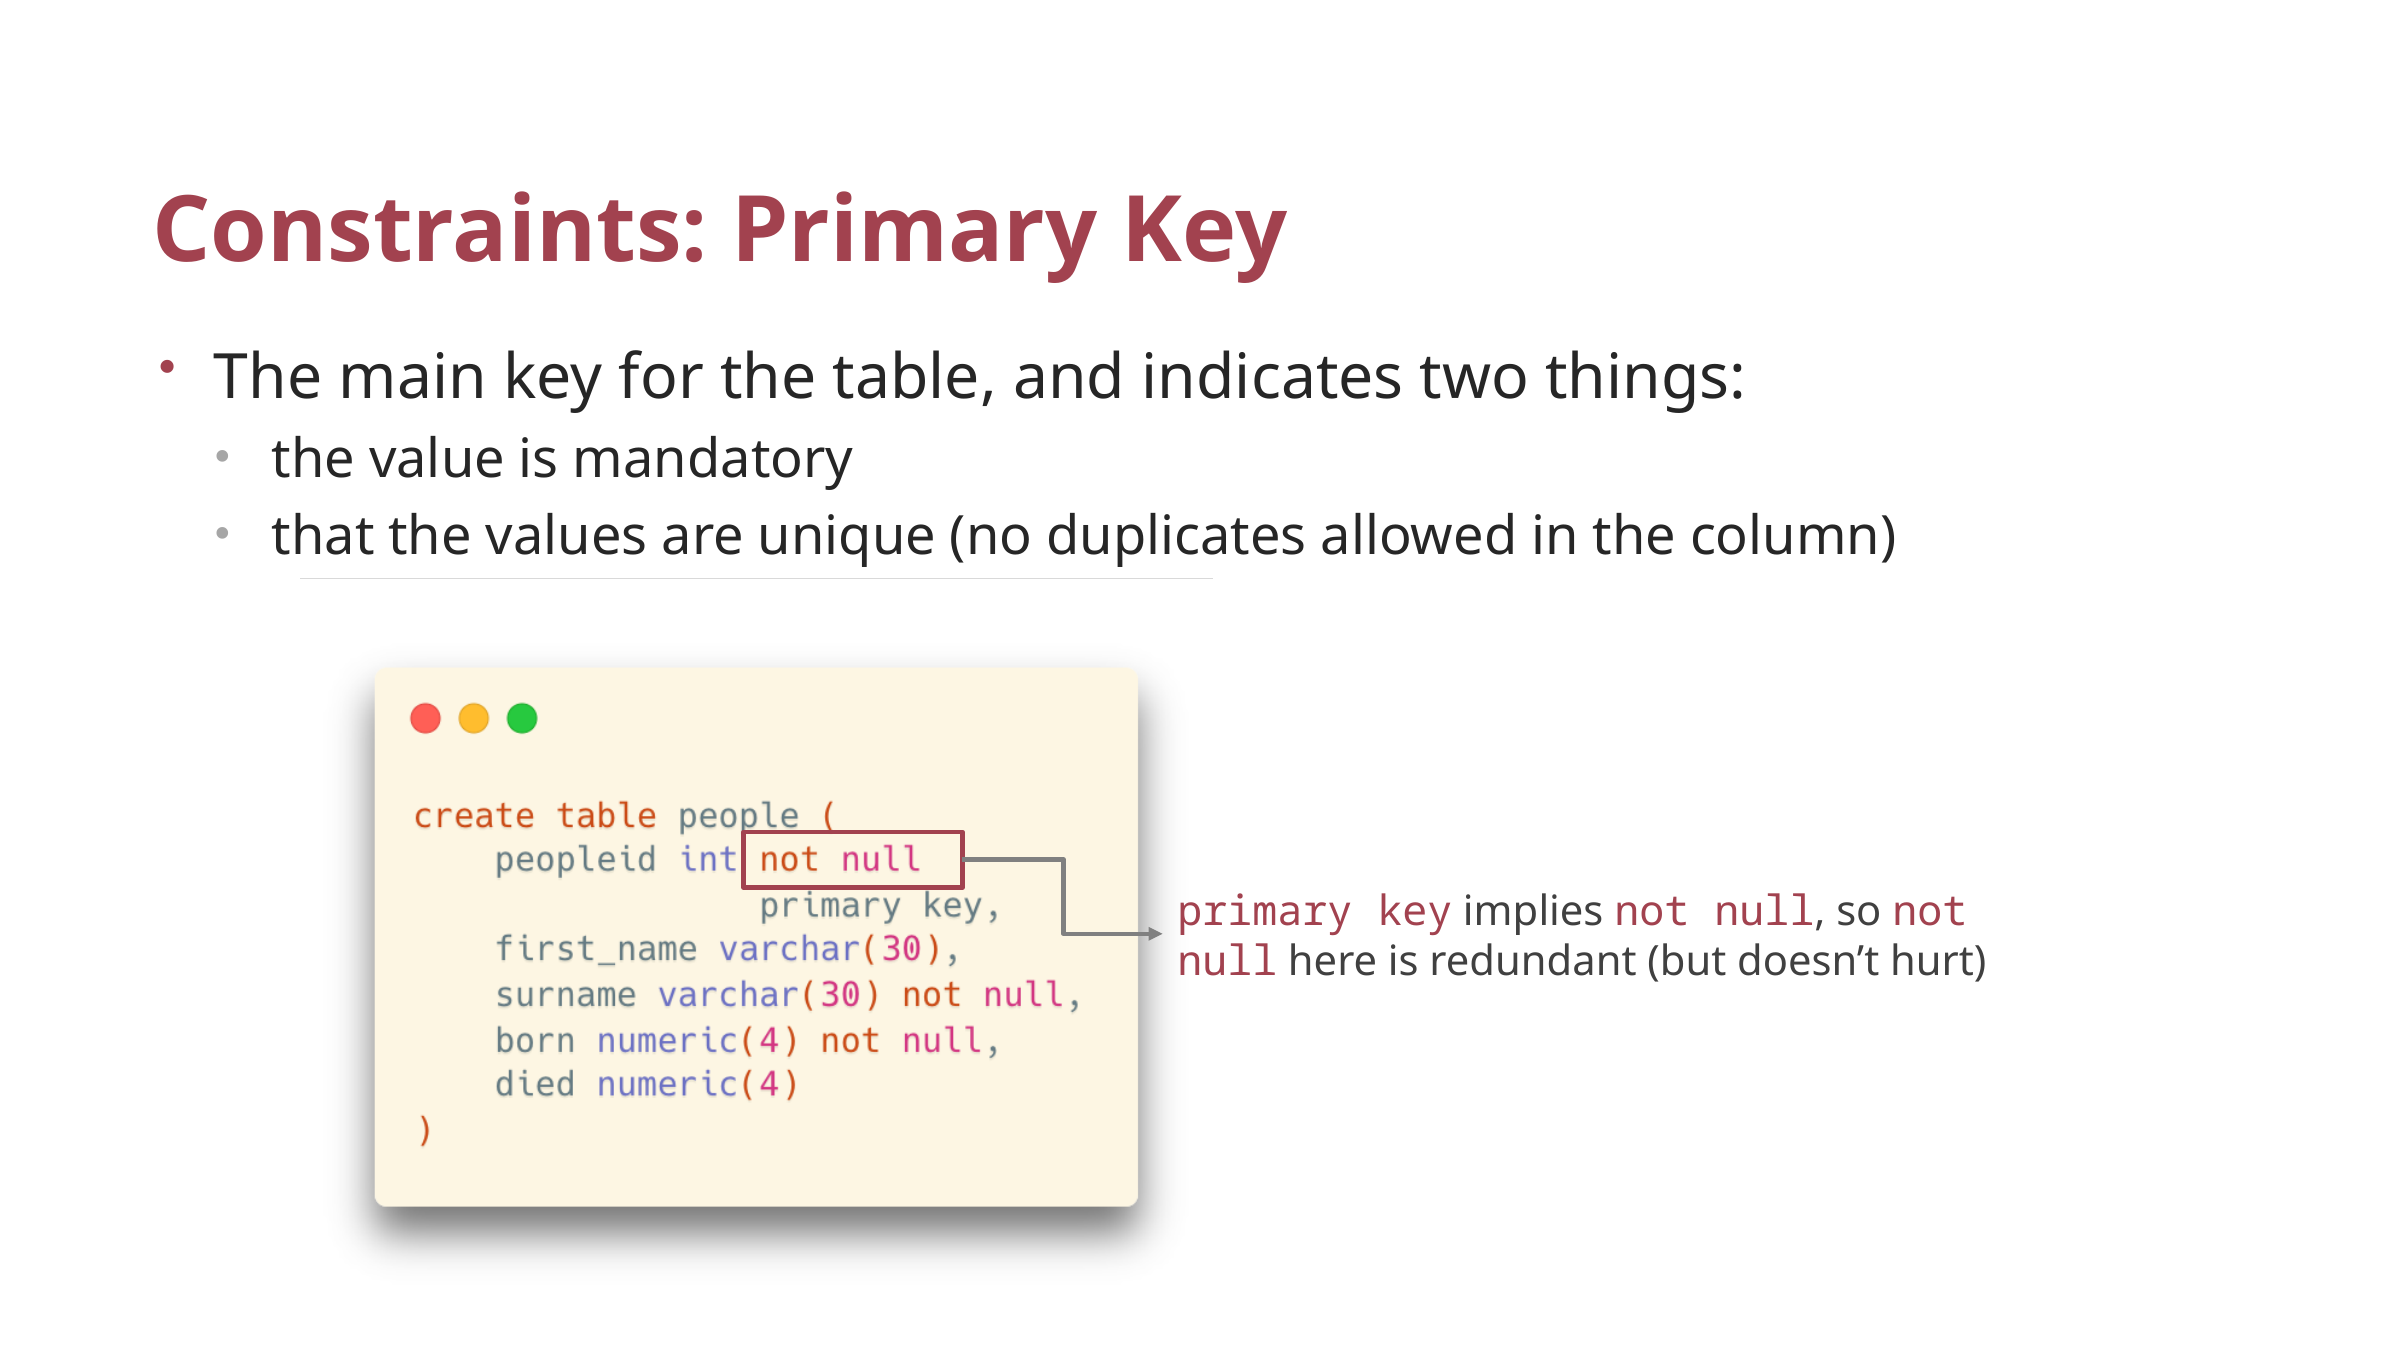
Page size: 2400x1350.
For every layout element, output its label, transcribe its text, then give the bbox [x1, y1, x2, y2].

list The main key for the table, and indicates two things: the value is mandatory that the values are unique (no duplicates allowed in the column) [137, 324, 2263, 1200]
text_box primary key implies not null, so not null here is redundant (but doesn’t hurt) [1216, 876, 2025, 992]
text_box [962, 859, 1163, 935]
title Constraints: Primary Key [137, 54, 2263, 288]
picture [299, 577, 1213, 1295]
